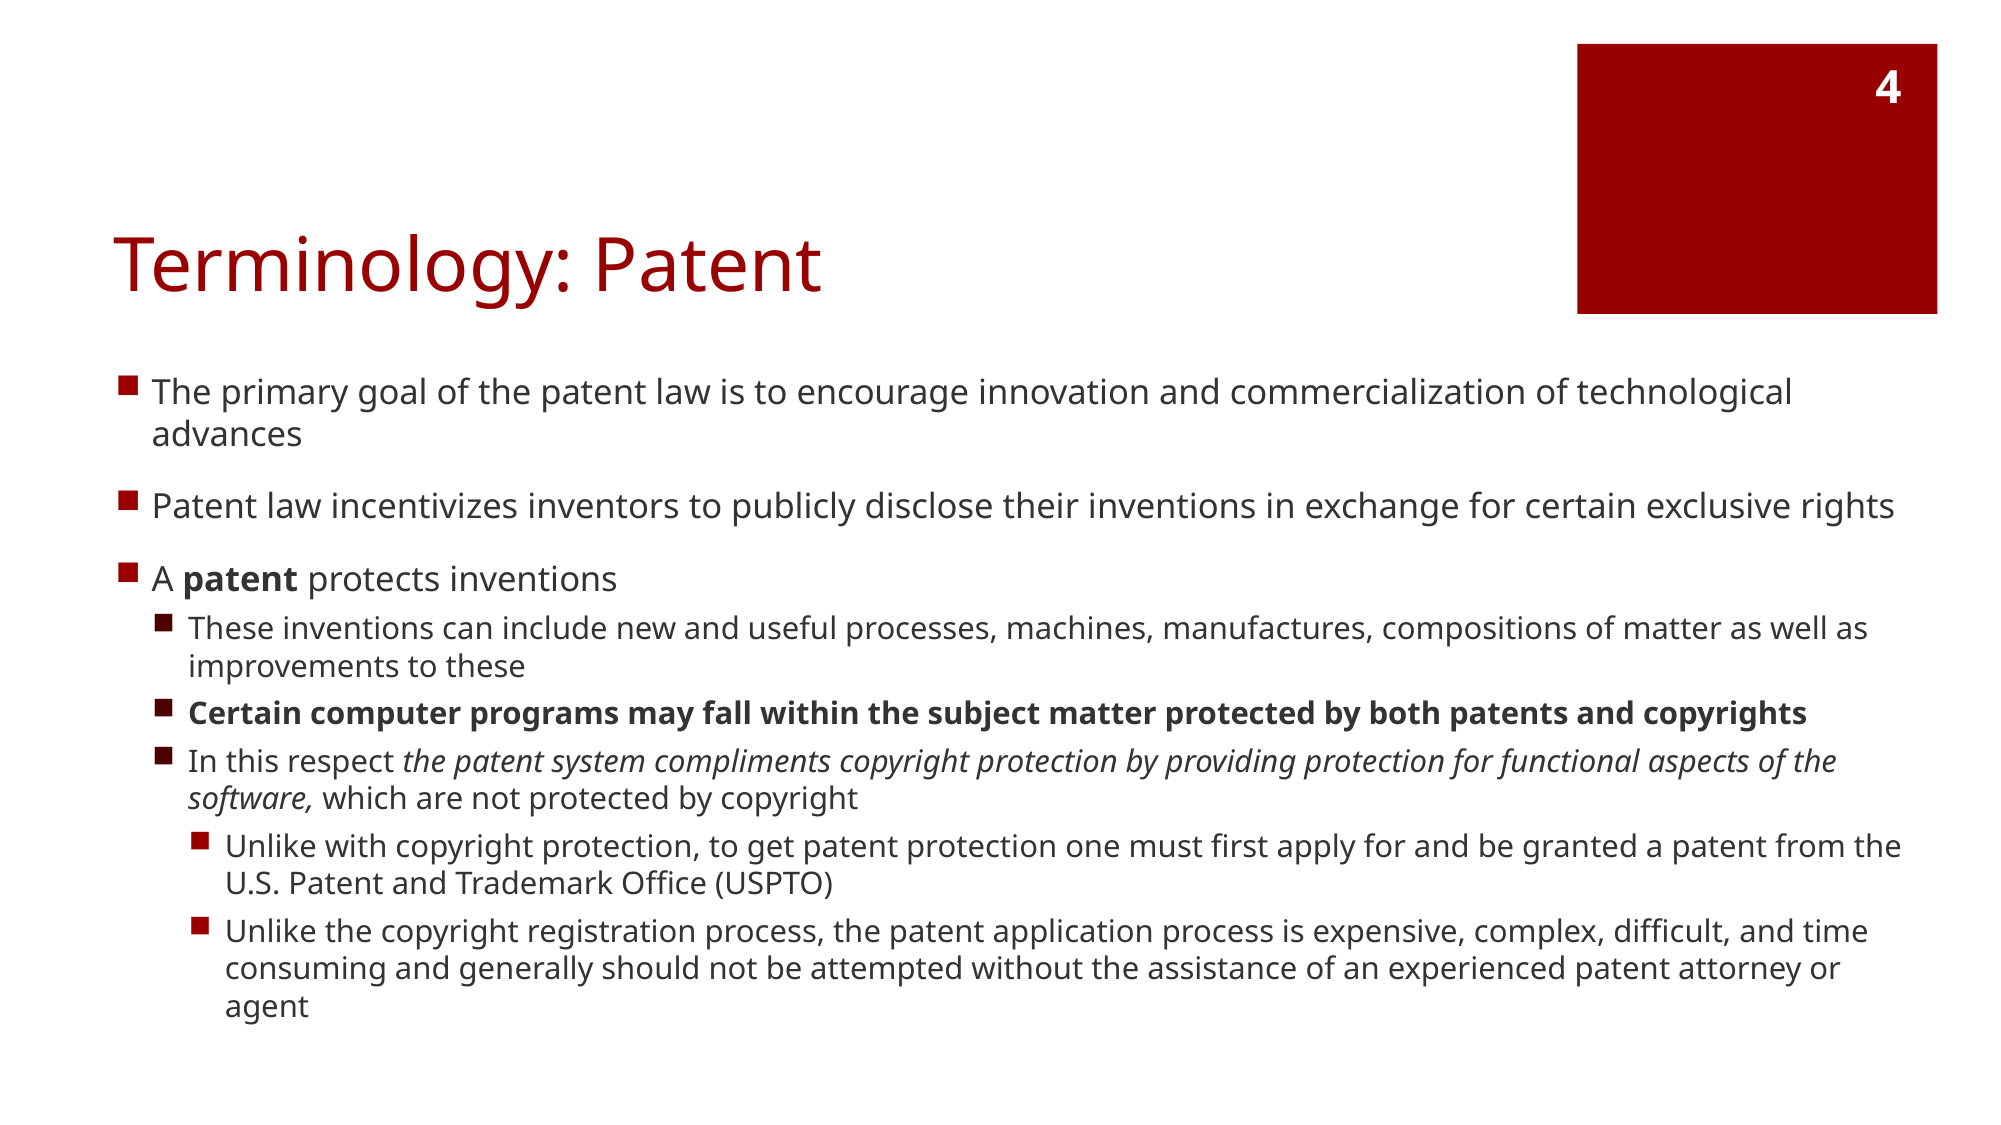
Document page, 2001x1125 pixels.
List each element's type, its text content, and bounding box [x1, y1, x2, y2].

list The primary goal of the patent law is to encourage innovation and commercialization of technological advances Patent law incentivizes inventors to publicly disclose their inventions in exchange for certain exclusive rights A patent protects inventions These inventions can include new and useful processes, machines, manufactures, compositions of matter as well as improvements to these Certain computer programs may fall within the subject matter protected by both patents and copyrights In this respect the patent system compliments copyright protection by providing protection for functional aspects of the software, which are not protected by copyright Unlike with copyright protection, to get patent protection one must first apply for and be granted a patent from the U.S. Patent and Trademark Office (USPTO) Unlike the copyright registration process, the patent application process is expensive, complex, difficult, and time consuming and generally should not be attempted without the assistance of an experienced patent attorney or agent [99, 362, 1931, 1054]
title Terminology: Patent [98, 126, 1522, 314]
slide_number 4 [1805, 59, 1917, 120]
